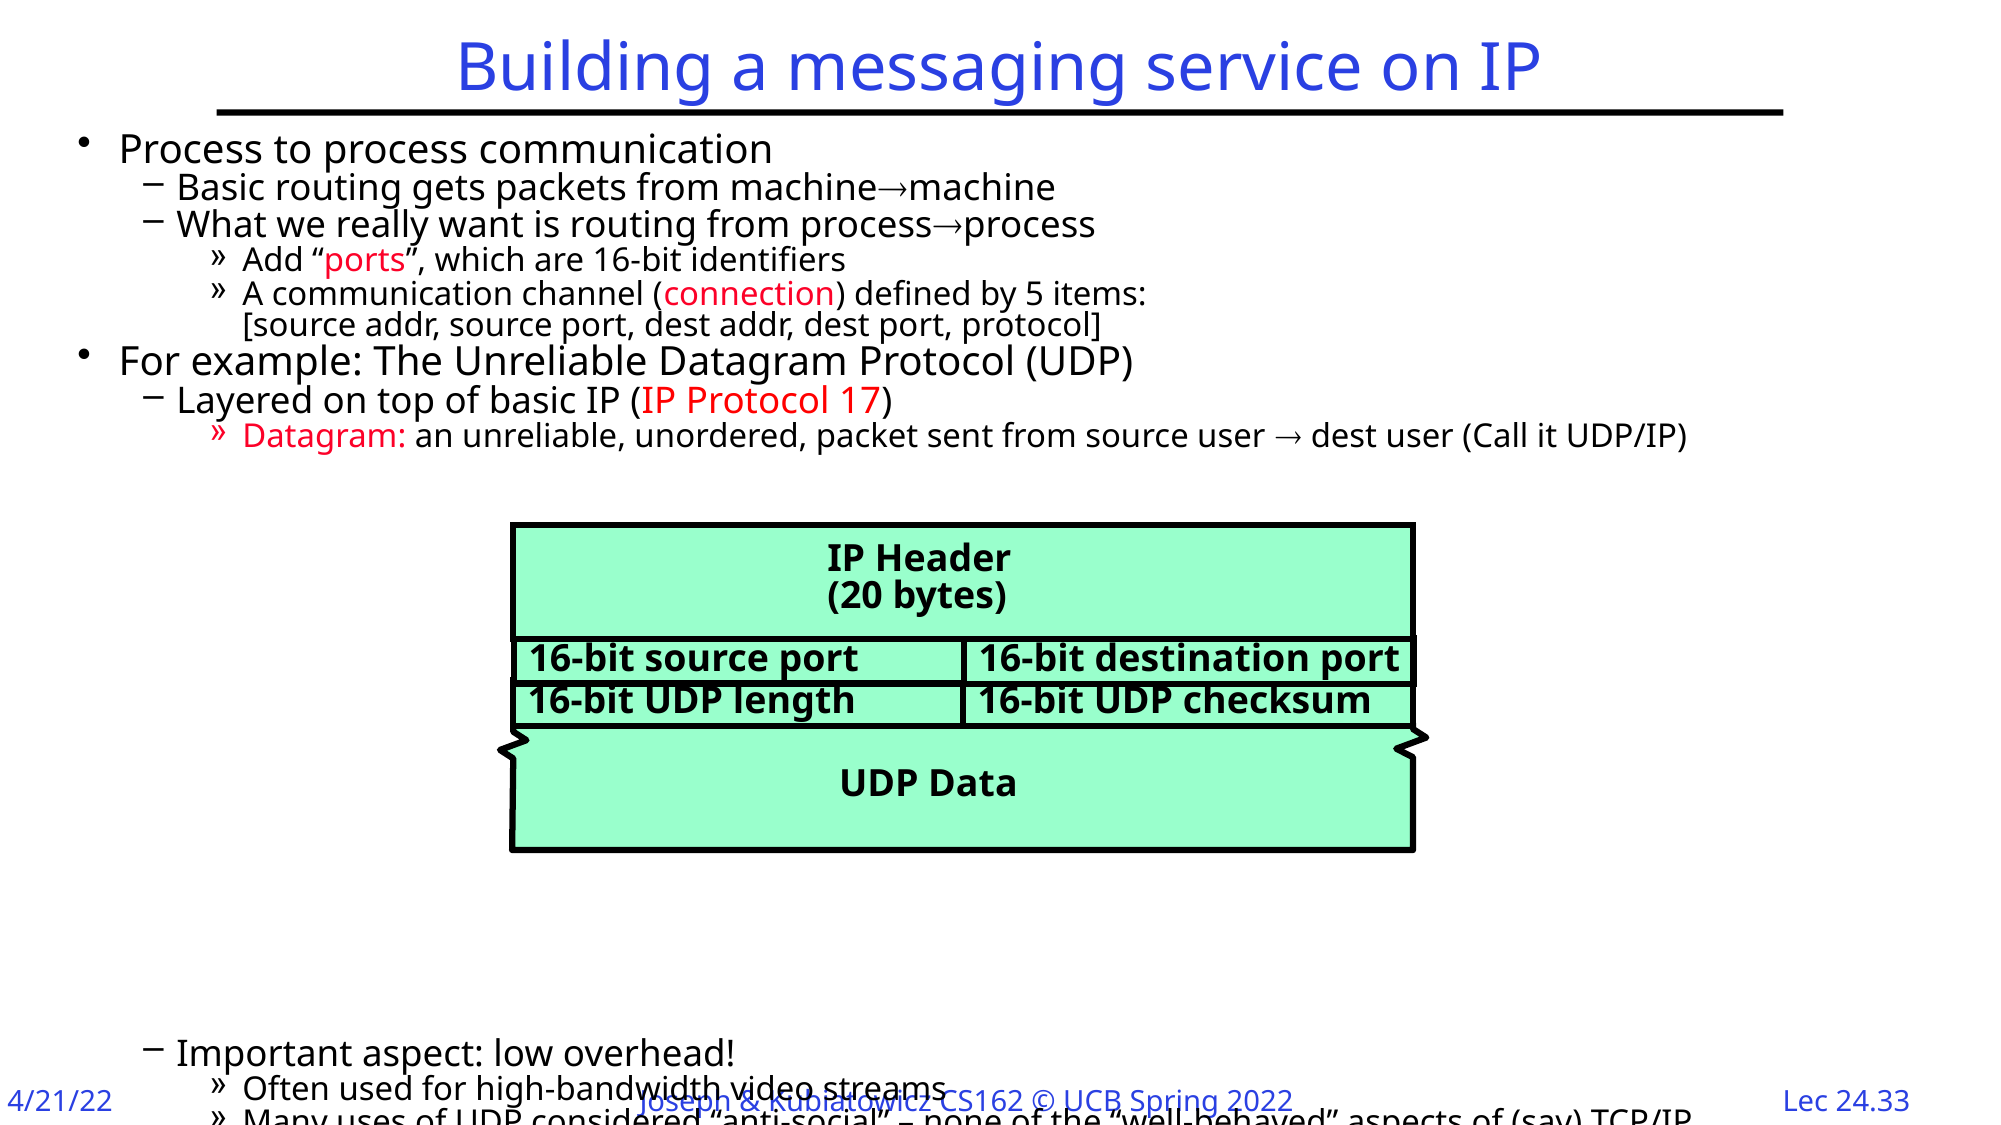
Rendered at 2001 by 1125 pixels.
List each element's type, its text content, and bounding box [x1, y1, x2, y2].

list Process to process communication Basic routing gets packets from machinemachine What we really want is routing from processprocess Add “ports”, which are 16-bit identifiers A communication channel (connection) defined by 5 items: [source addr, source port, dest addr, dest port, protocol] For example: The Unreliable Datagram Protocol (UDP) Layered on top of basic IP (IP Protocol 17) Datagram: an unreliable, unordered, packet sent from source user  dest user (Call it UDP/IP) Important aspect: low overhead! Often used for high-bandwidth video streams Many uses of UDP considered “anti-social” – none of the “well-behaved” aspects of (say) TCP/IP [62, 125, 1988, 1125]
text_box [499, 524, 1427, 851]
title Building a messaging service on IP [216, 24, 1784, 113]
